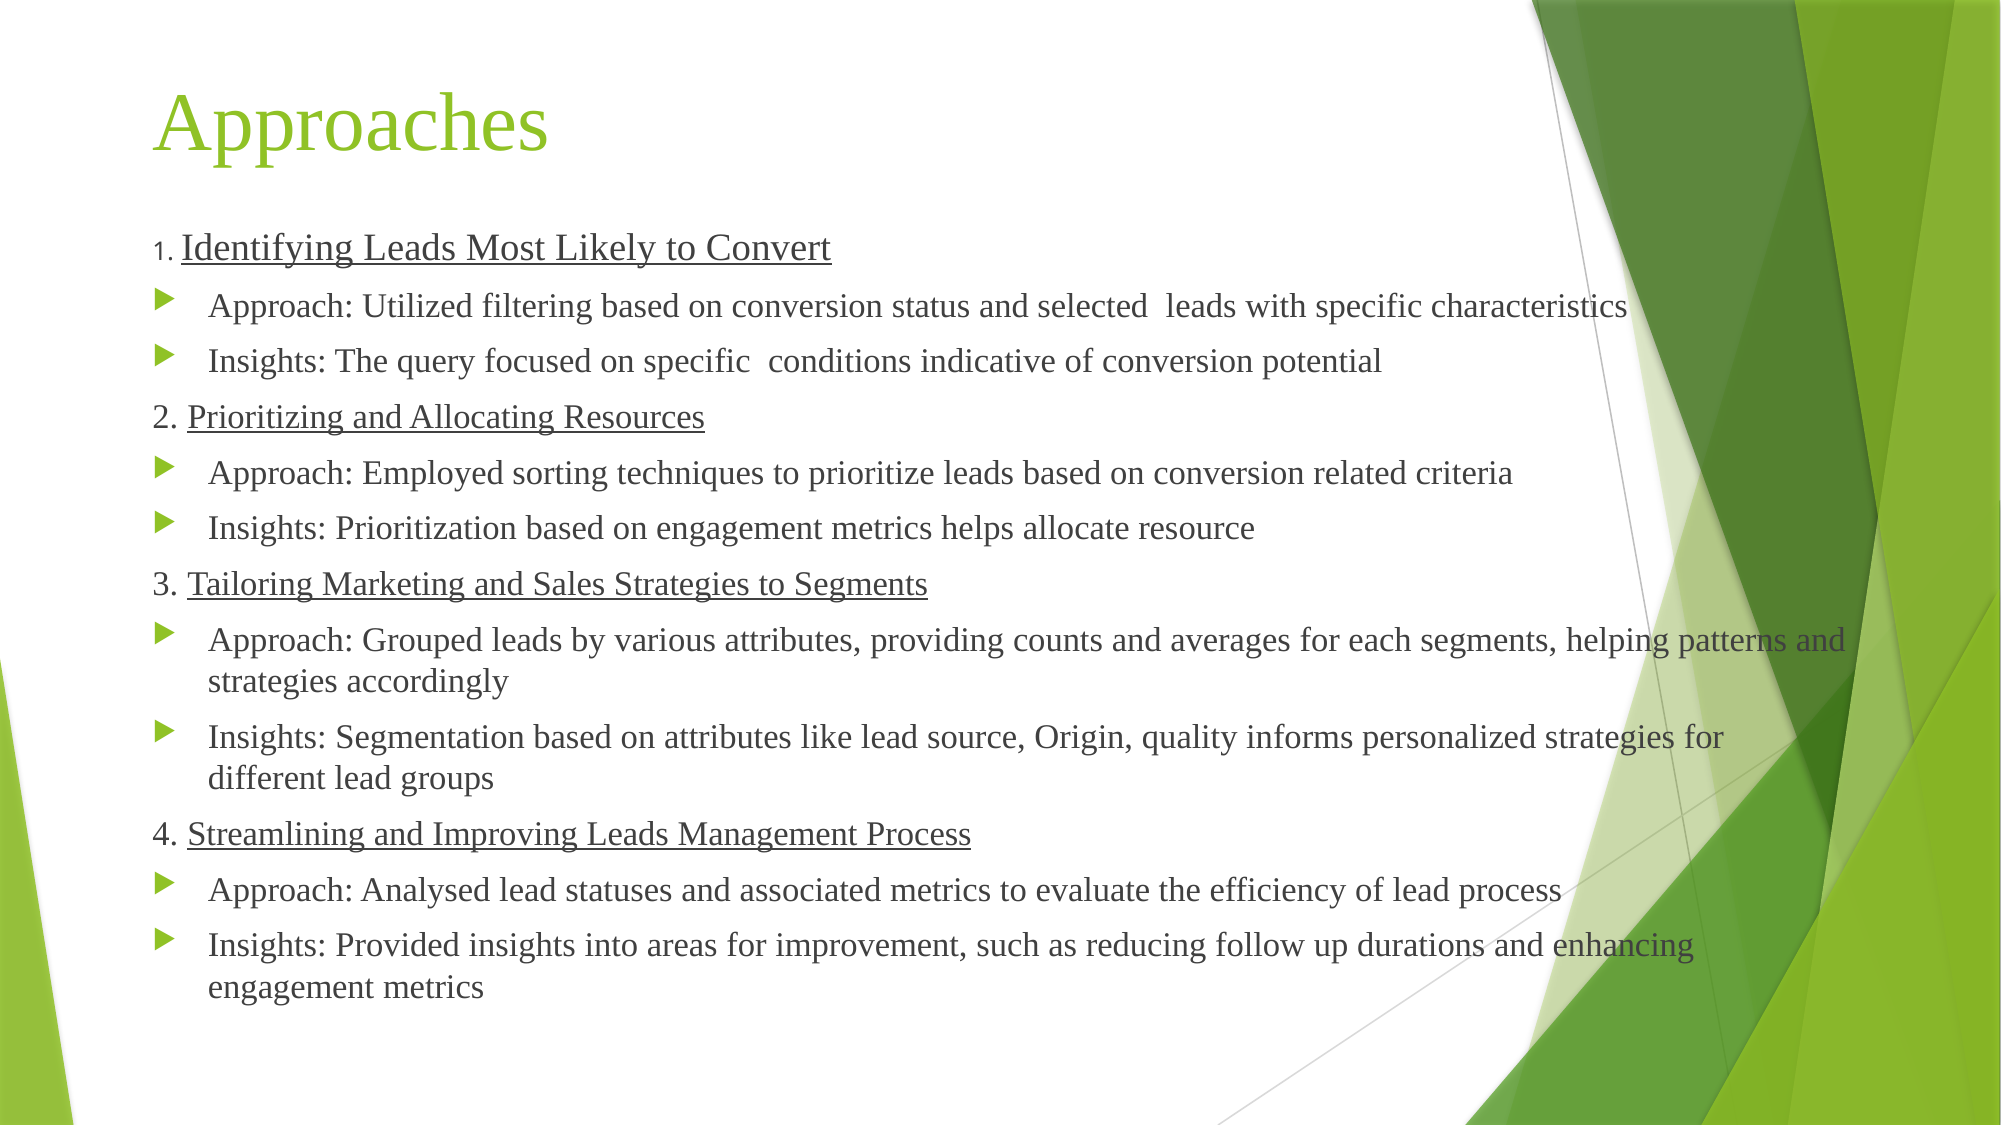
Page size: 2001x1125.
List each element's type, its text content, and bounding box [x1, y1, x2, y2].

list 1. Identifying Leads Most Likely to Convert Approach: Utilized filtering based on conversion status and selected leads with specific characteristics Insights: The query focused on specific conditions indicative of conversion potential 2. Prioritizing and Allocating Resources Approach: Employed sorting techniques to prioritize leads based on conversion related criteria Insights: Prioritization based on engagement metrics helps allocate resource 3. Tailoring Marketing and Sales Strategies to Segments Approach: Grouped leads by various attributes, providing counts and averages for each segments, helping patterns and strategies accordingly Insights: Segmentation based on attributes like lead source, Origin, quality informs personalized strategies for different lead groups 4. Streamlining and Improving Leads Management Process Approach: Analysed lead statuses and associated metrics to evaluate the efficiency of lead process Insights: Provided insights into areas for improvement, such as reducing follow up durations and enhancing engagement metrics [137, 214, 1863, 1014]
title Approaches [137, 59, 1863, 174]
